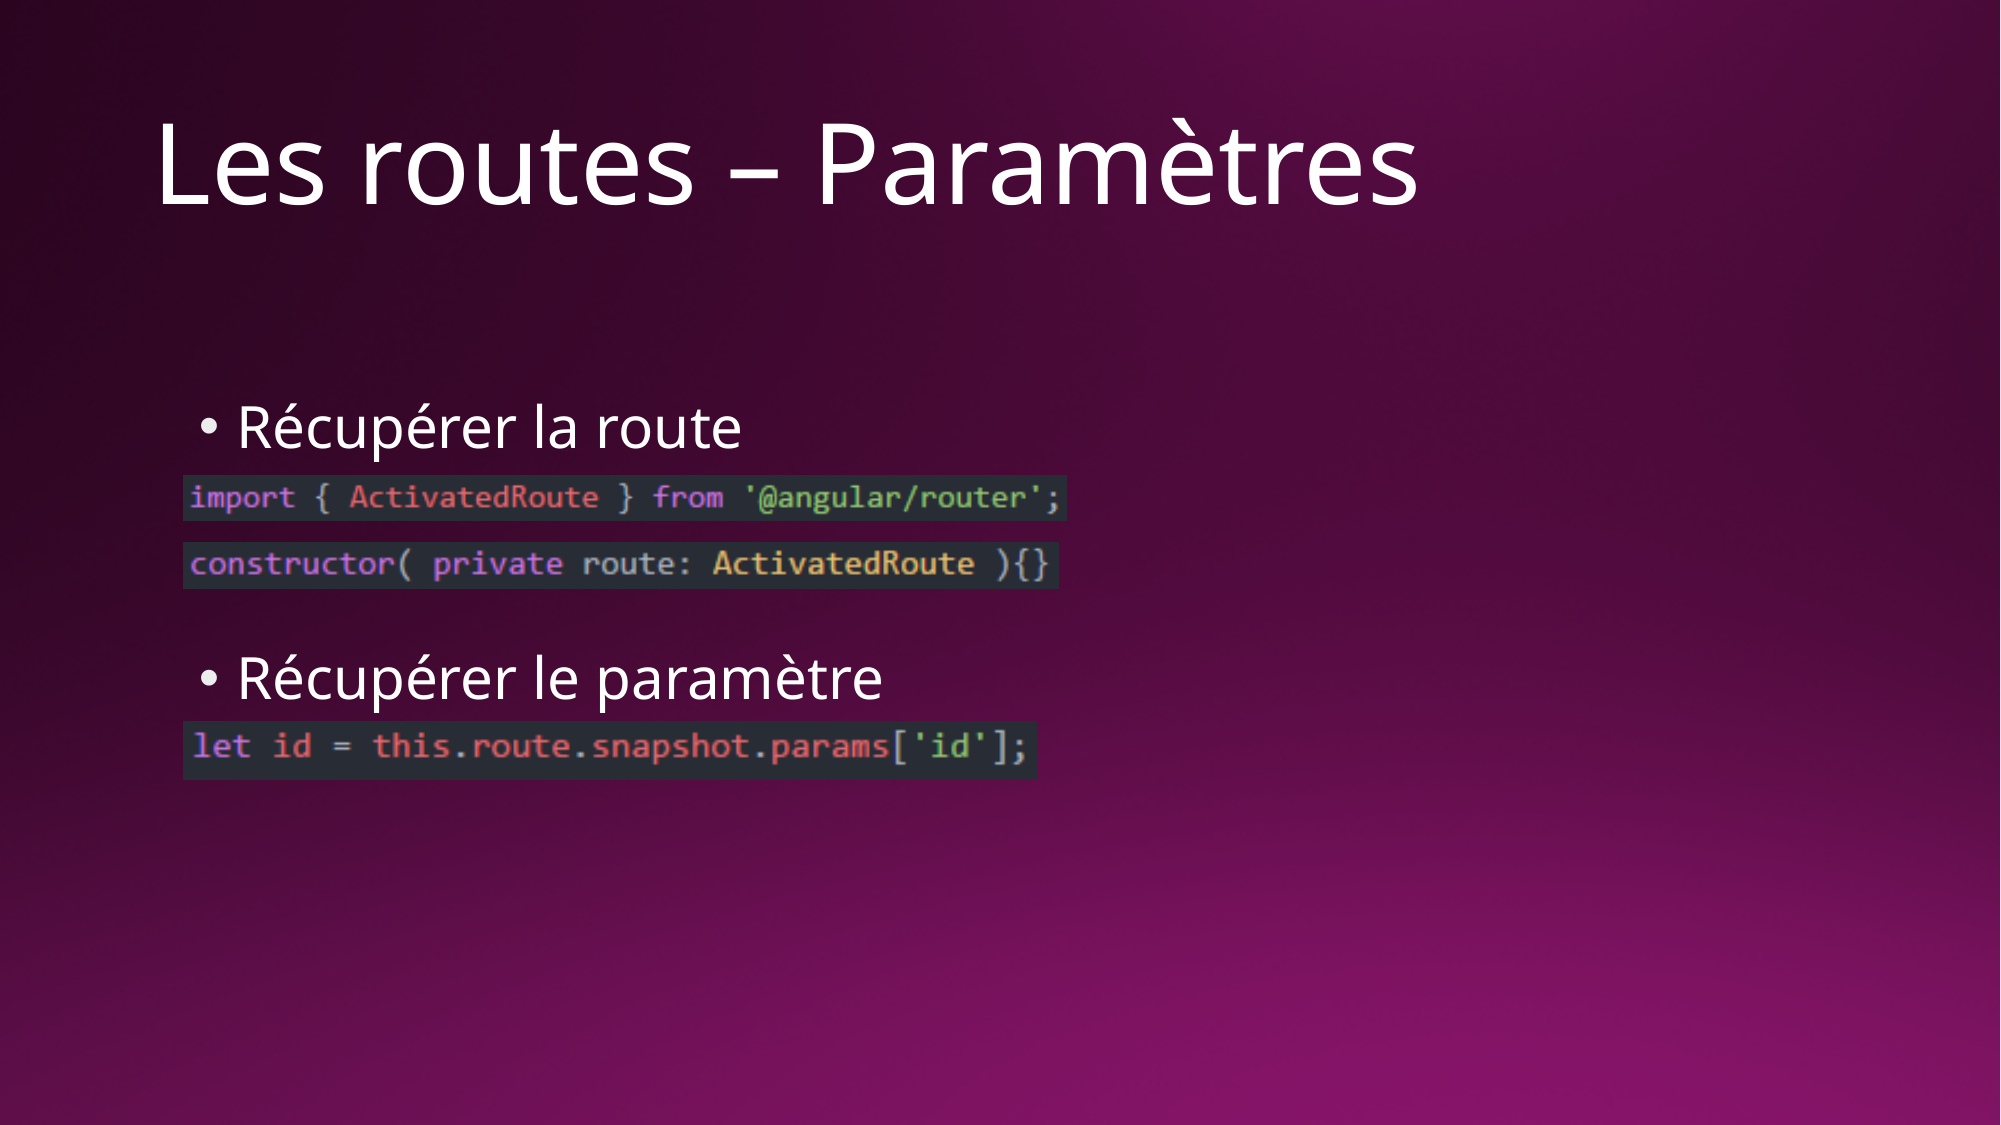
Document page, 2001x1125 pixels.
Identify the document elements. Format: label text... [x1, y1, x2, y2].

list Récupérer la route Récupérer le paramètre [183, 299, 1863, 1014]
picture [0, 0, 2001, 1125]
title Les routes – Paramètres [137, 59, 1863, 278]
